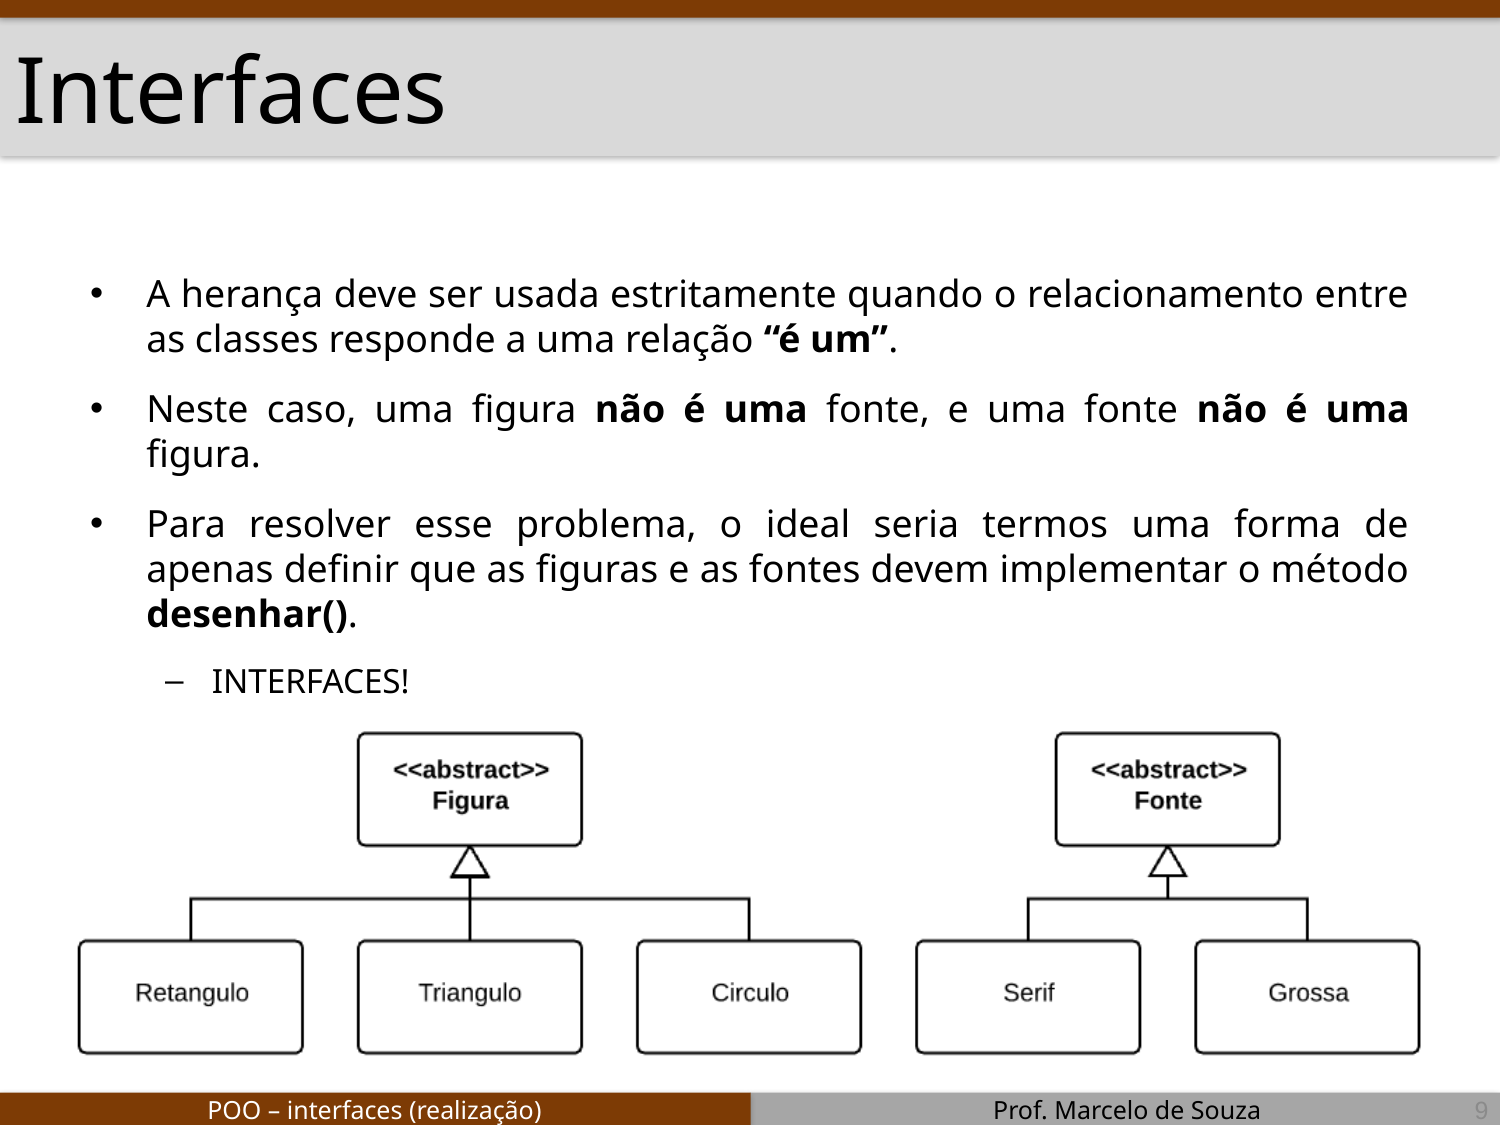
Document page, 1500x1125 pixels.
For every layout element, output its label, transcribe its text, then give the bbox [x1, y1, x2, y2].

slide_number 9 [1153, 1084, 1500, 1125]
picture [70, 723, 1430, 1061]
title Interfaces [0, 18, 1500, 156]
list A herança deve ser usada estritamente quando o relacionamento entre as classes responde a uma relação “é um”. Neste caso, uma figura não é uma fonte, e uma fonte não é uma figura. Para resolver esse problema, o ideal seria termos uma forma de apenas definir que as figuras e as fontes devem implementar o método desenhar(). INTERFACES! [75, 262, 1425, 722]
